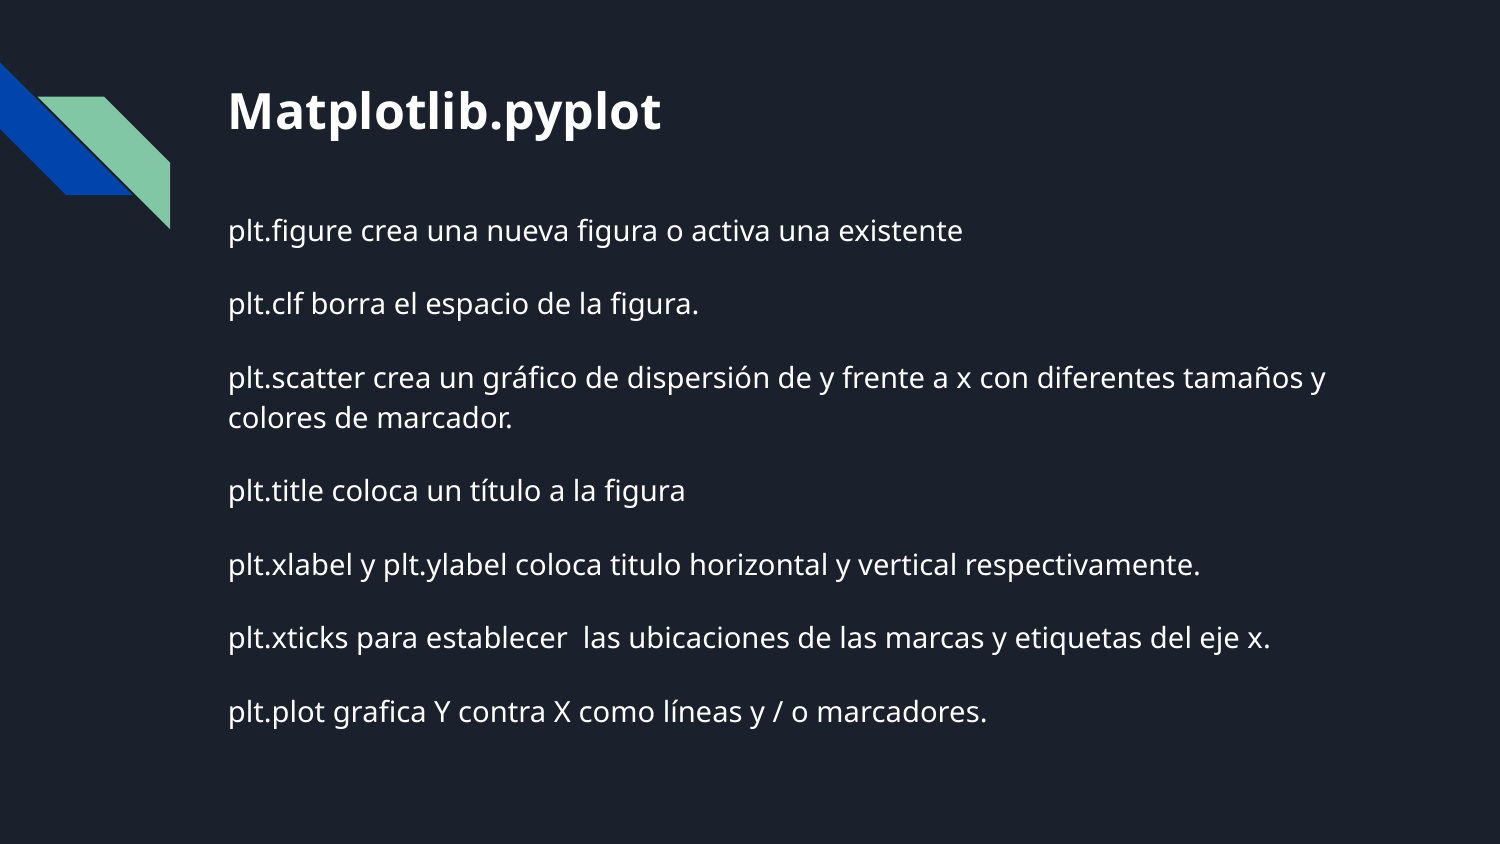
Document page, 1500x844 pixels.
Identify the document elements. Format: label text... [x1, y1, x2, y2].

list plt.figure crea una nueva figura o activa una existente plt.clf borra el espacio de la figura. plt.scatter crea un gráfico de dispersión de y frente a x con diferentes tamaños y colores de marcador. plt.title coloca un título a la figura plt.xlabel y plt.ylabel coloca titulo horizontal y vertical respectivamente. plt.xticks para establecer las ubicaciones de las marcas y etiquetas del eje x. plt.plot grafica Y contra X como líneas y / o marcadores. [212, 191, 1418, 735]
title Matplotlib.pyplot [212, 64, 1368, 191]
